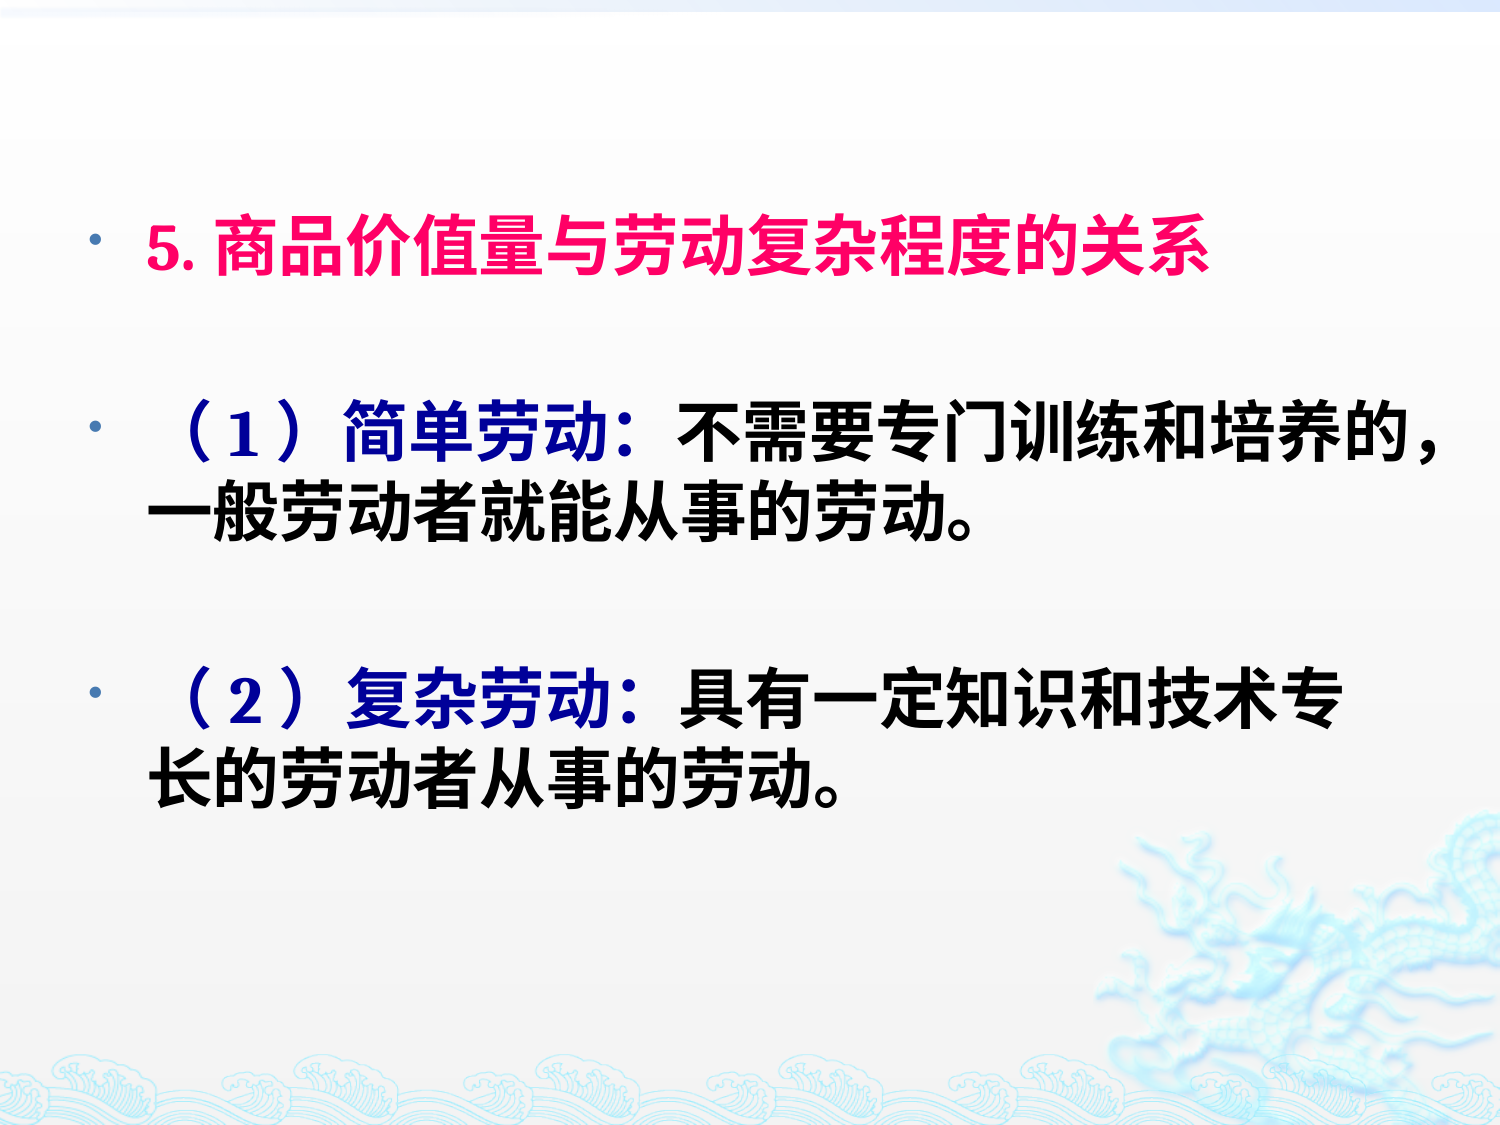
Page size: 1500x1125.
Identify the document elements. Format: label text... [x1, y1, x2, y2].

list 5.商品价值量与劳动复杂程度的关系 （1）简单劳动：不需要专门训练和培养的，一般劳动者就能从事的劳动。 （2）复杂劳动：具有一定知识和技术专长的劳动者从事的劳动。 [75, 196, 1425, 1005]
